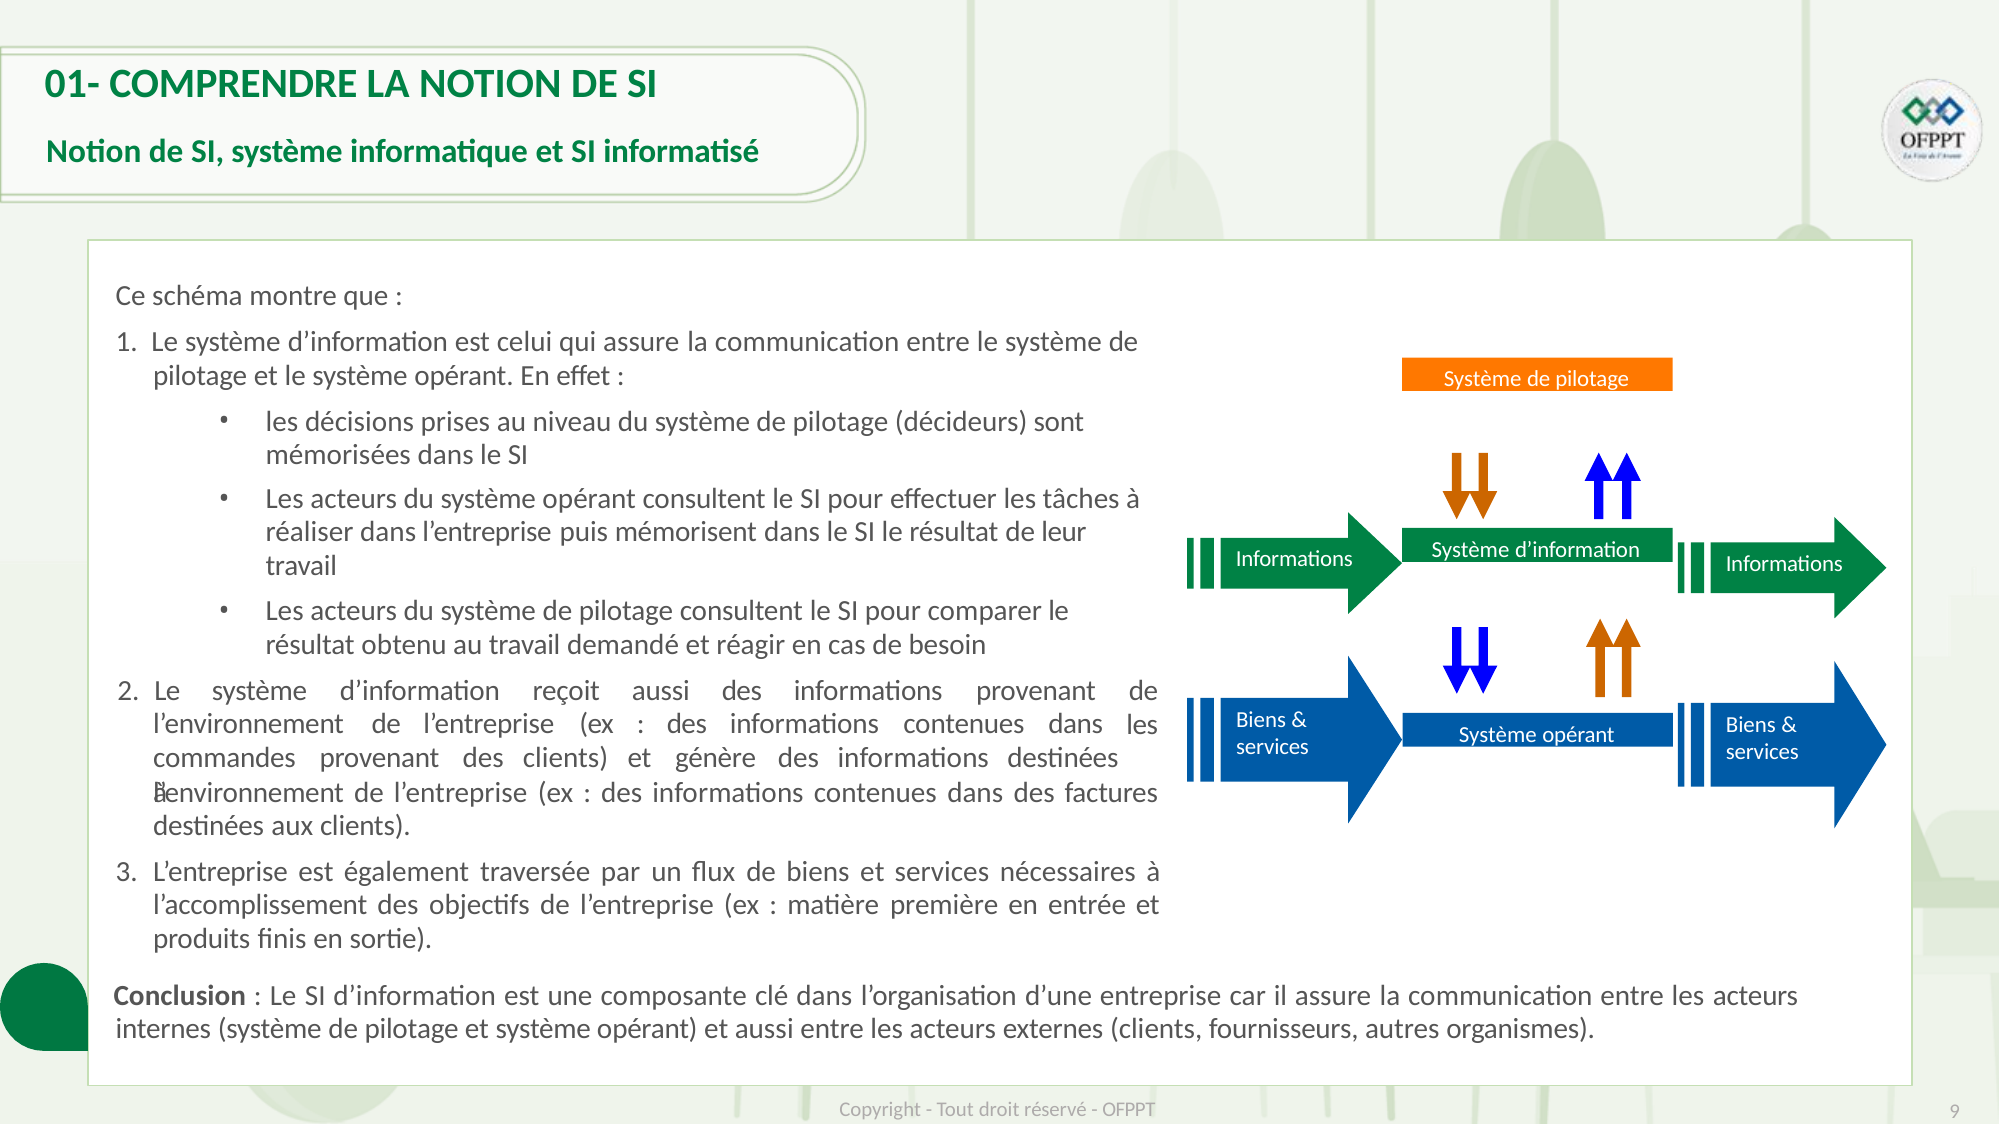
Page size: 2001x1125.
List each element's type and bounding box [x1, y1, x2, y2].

picture [1876, 75, 1989, 186]
text_box [1186, 452, 1642, 824]
text_box [0, 0, 2000, 1124]
text_box [1585, 516, 1887, 698]
